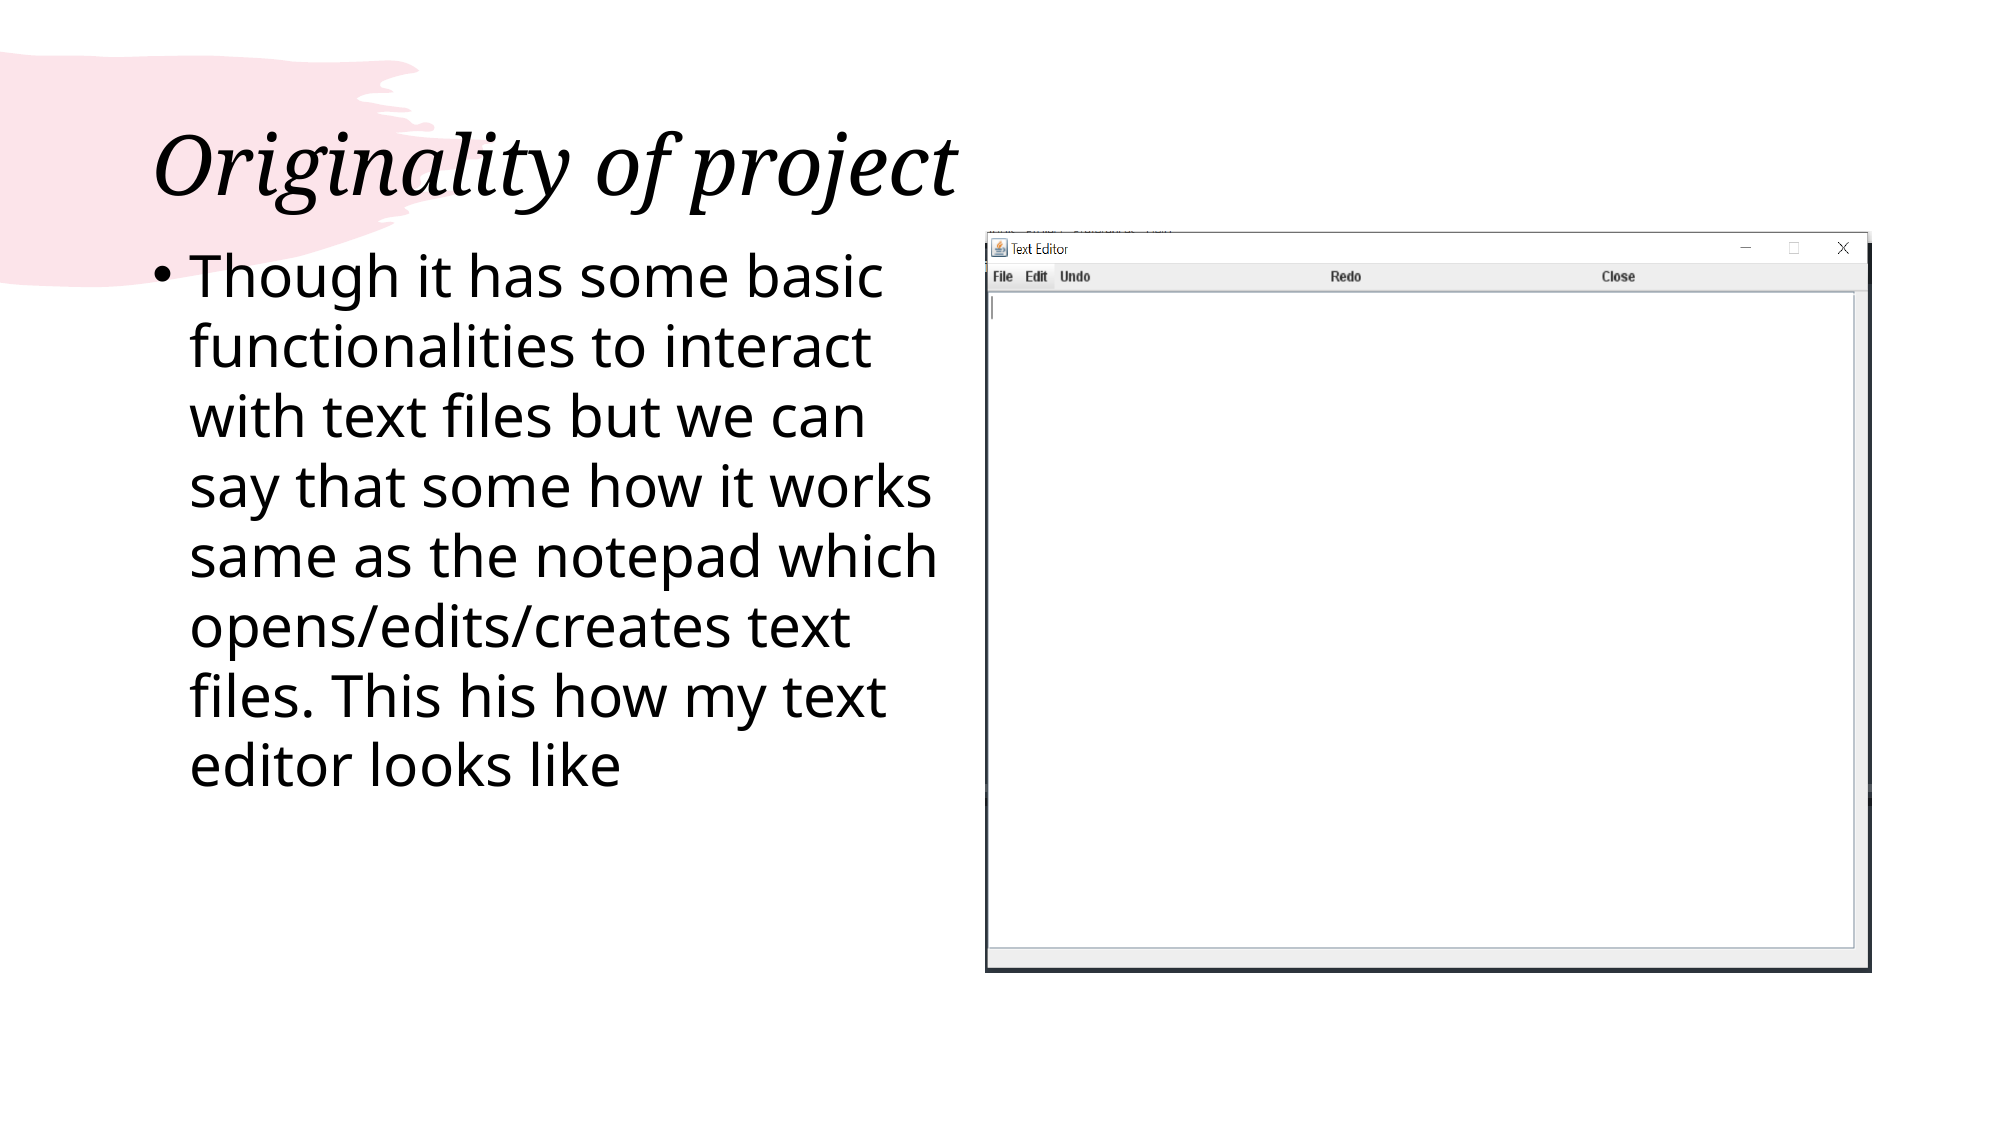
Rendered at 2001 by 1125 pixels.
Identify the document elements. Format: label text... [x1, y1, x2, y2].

picture [985, 231, 1872, 973]
title Originality of project [137, 59, 1863, 278]
list Though it has some basic functionalities to interact with text files but we can say that some how it works same as the notepad which opens/edits/creates text files. This his how my text editor looks like [137, 231, 958, 1013]
